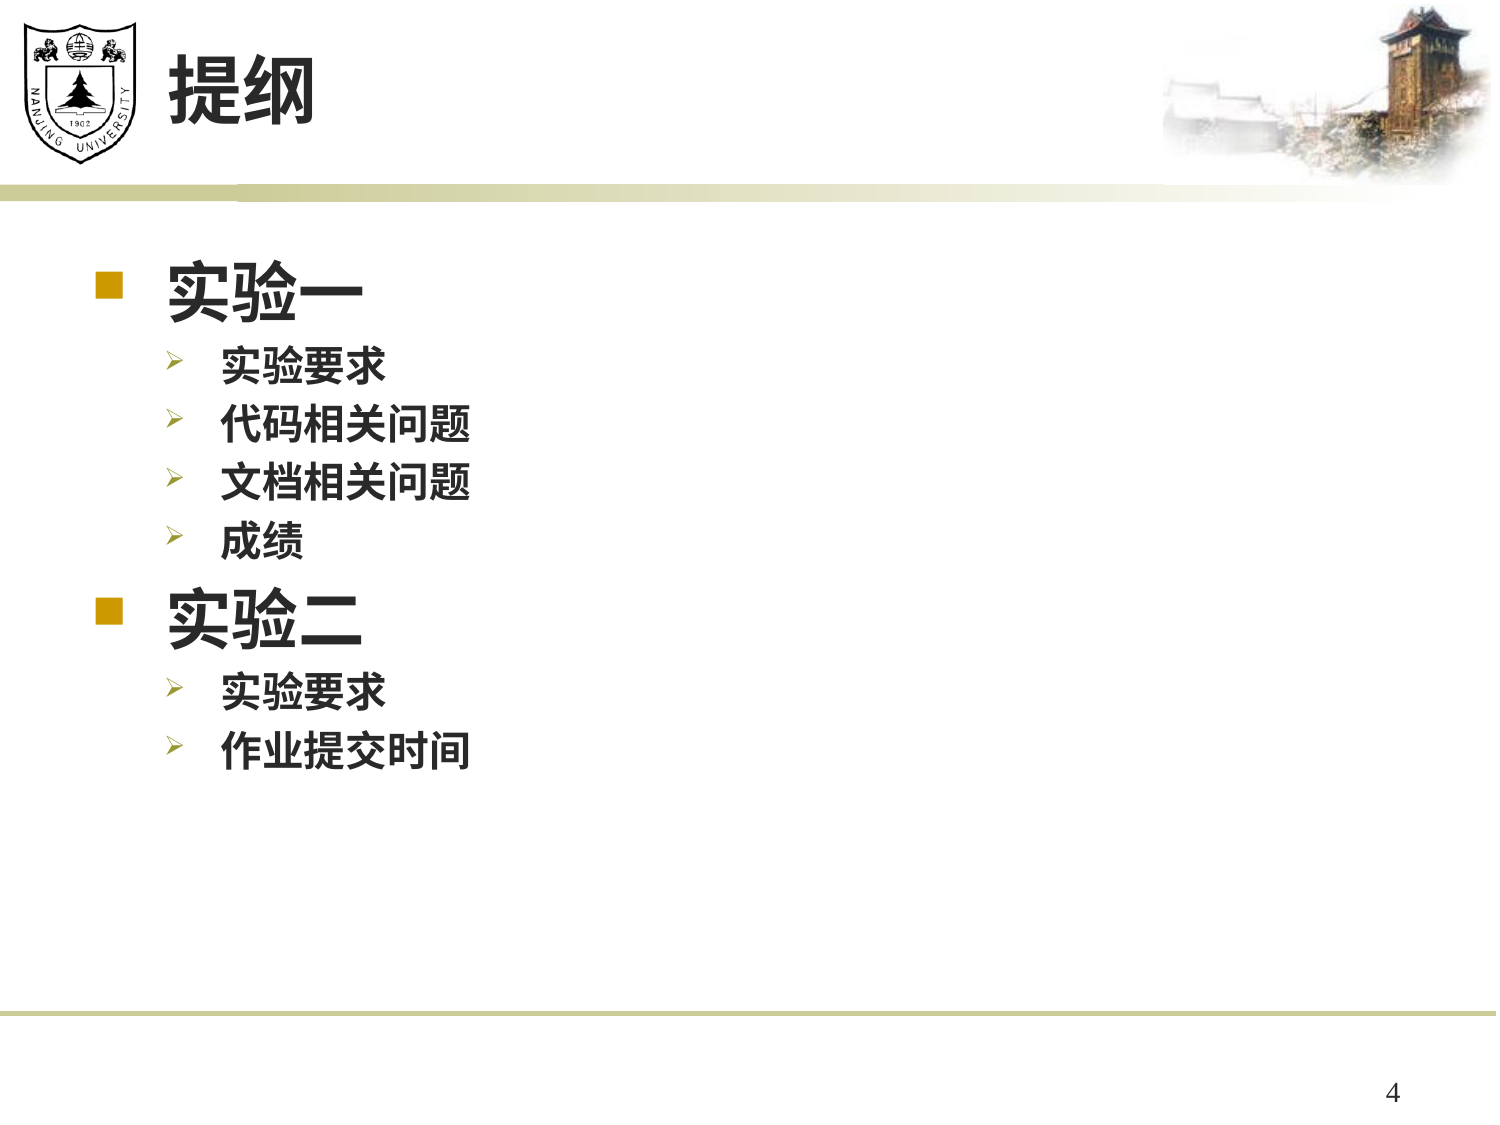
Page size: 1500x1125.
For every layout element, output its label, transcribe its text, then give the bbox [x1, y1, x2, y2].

picture [0, 1011, 1496, 1016]
title 提纲 [152, 35, 1254, 141]
picture [17, 18, 143, 168]
list 实验一 实验要求 代码相关问题 文档相关问题 成绩 实验二 实验要求 作业提交时间 [76, 243, 1459, 965]
picture [1163, 4, 1491, 185]
